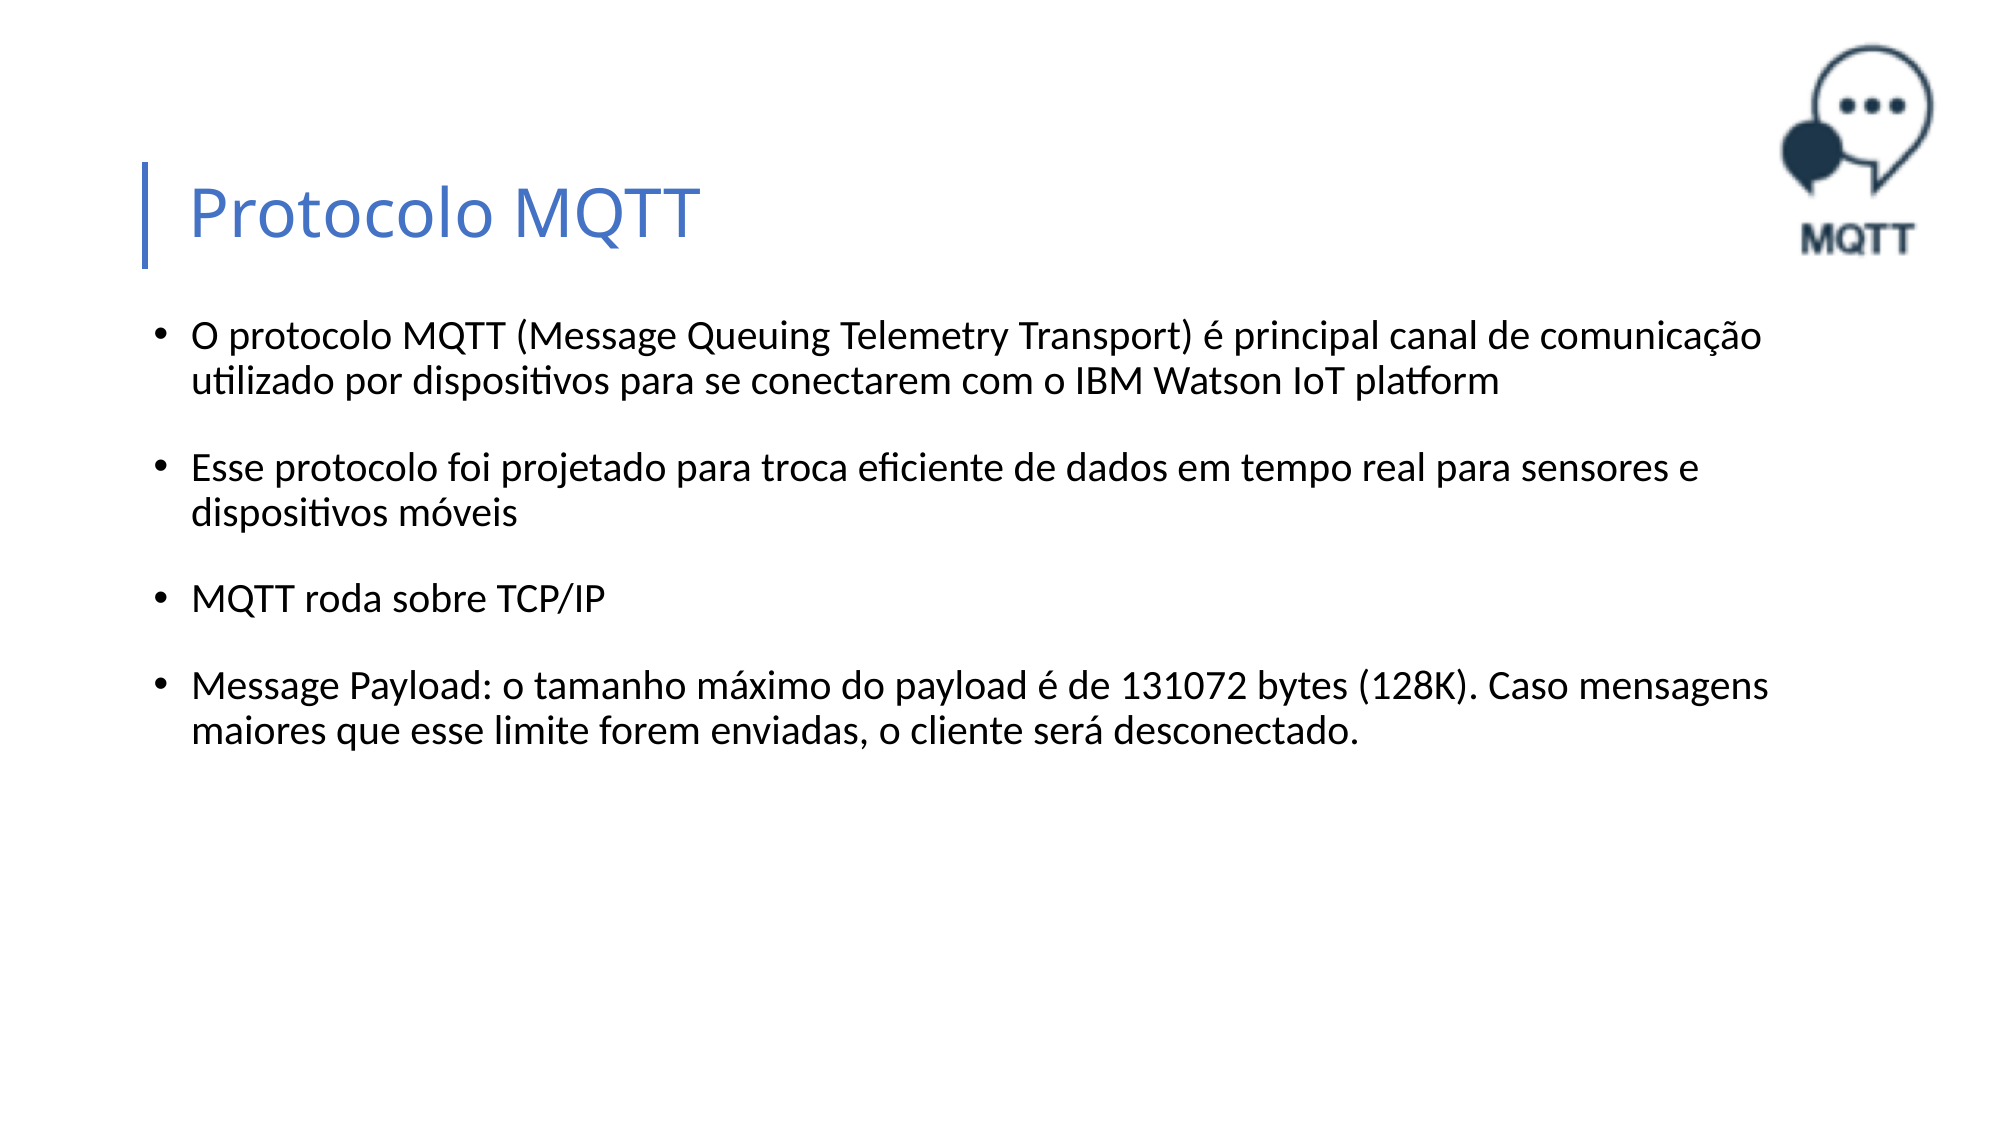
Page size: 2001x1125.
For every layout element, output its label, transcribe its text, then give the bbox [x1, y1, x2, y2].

list O protocolo MQTT (Message Queuing Telemetry Transport) é principal canal de comunicação utilizado por dispositivos para se conectarem com o IBM Watson IoT platform Esse protocolo foi projetado para troca eficiente de dados em tempo real para sensores e dispositivos móveis MQTT roda sobre TCP/IP Message Payload: o tamanho máximo do payload é de 131072 bytes (128K). Caso mensagens maiores que esse limite forem enviadas, o cliente será desconectado. [138, 305, 1862, 979]
title Protocolo MQTT [145, 162, 1747, 270]
picture [1747, 25, 1976, 270]
